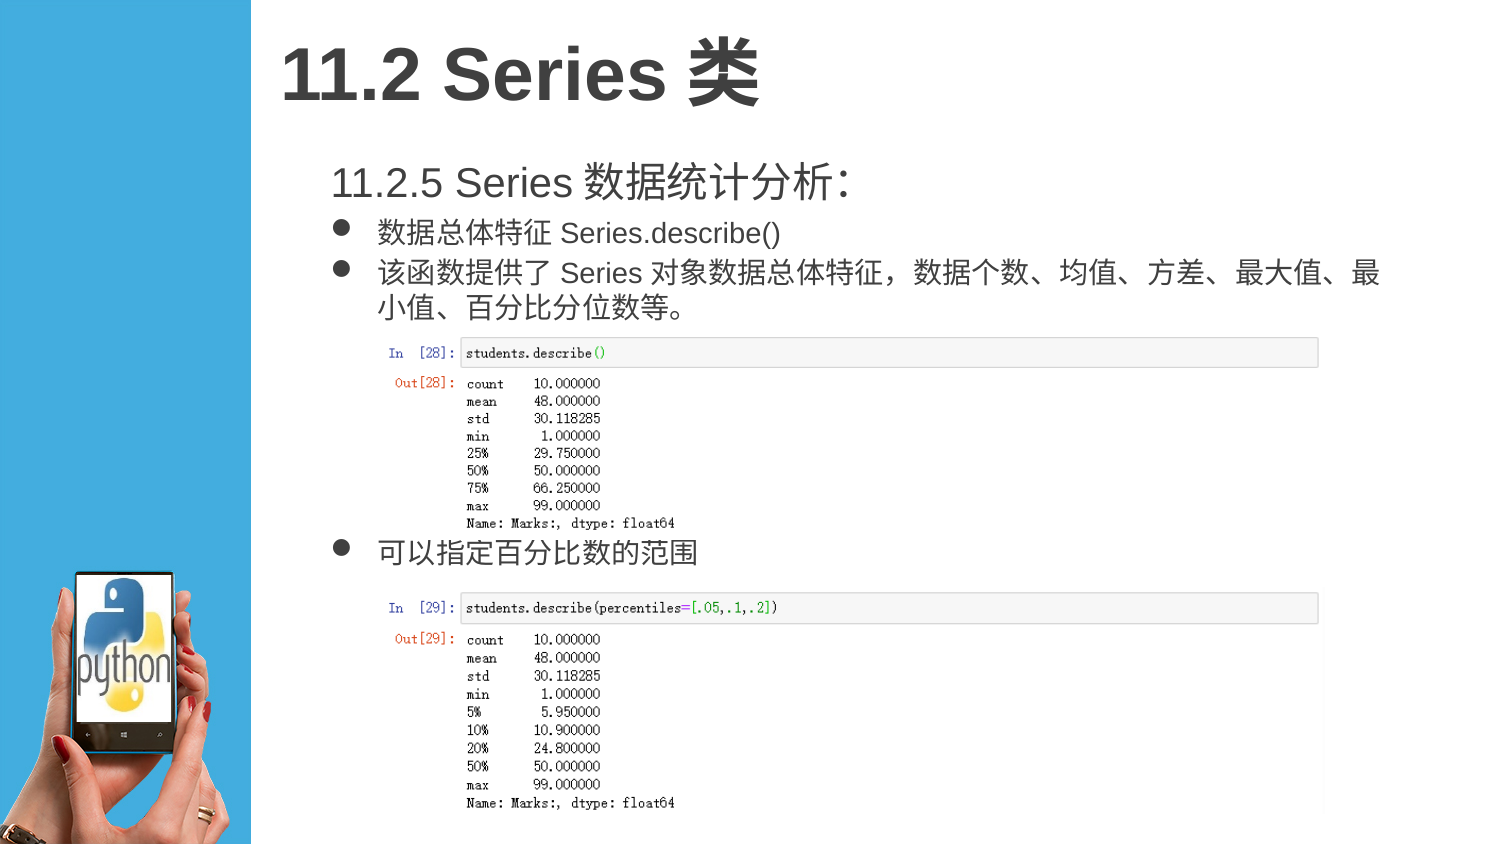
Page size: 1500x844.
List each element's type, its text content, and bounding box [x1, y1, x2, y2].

title 11.2 Series类 [265, 0, 1500, 144]
list 11.2.5 Series数据统计分析： [315, 143, 1450, 220]
list 数据总体特征Series.describe() 该函数提供了Series对象数据总体特征，数据个数、均值、方差、最大值、最小值、百分比分位数等。 可以指定百分比数的范围 [265, 206, 1400, 821]
picture [383, 331, 1326, 541]
picture [0, 0, 1500, 844]
picture [383, 586, 1326, 814]
